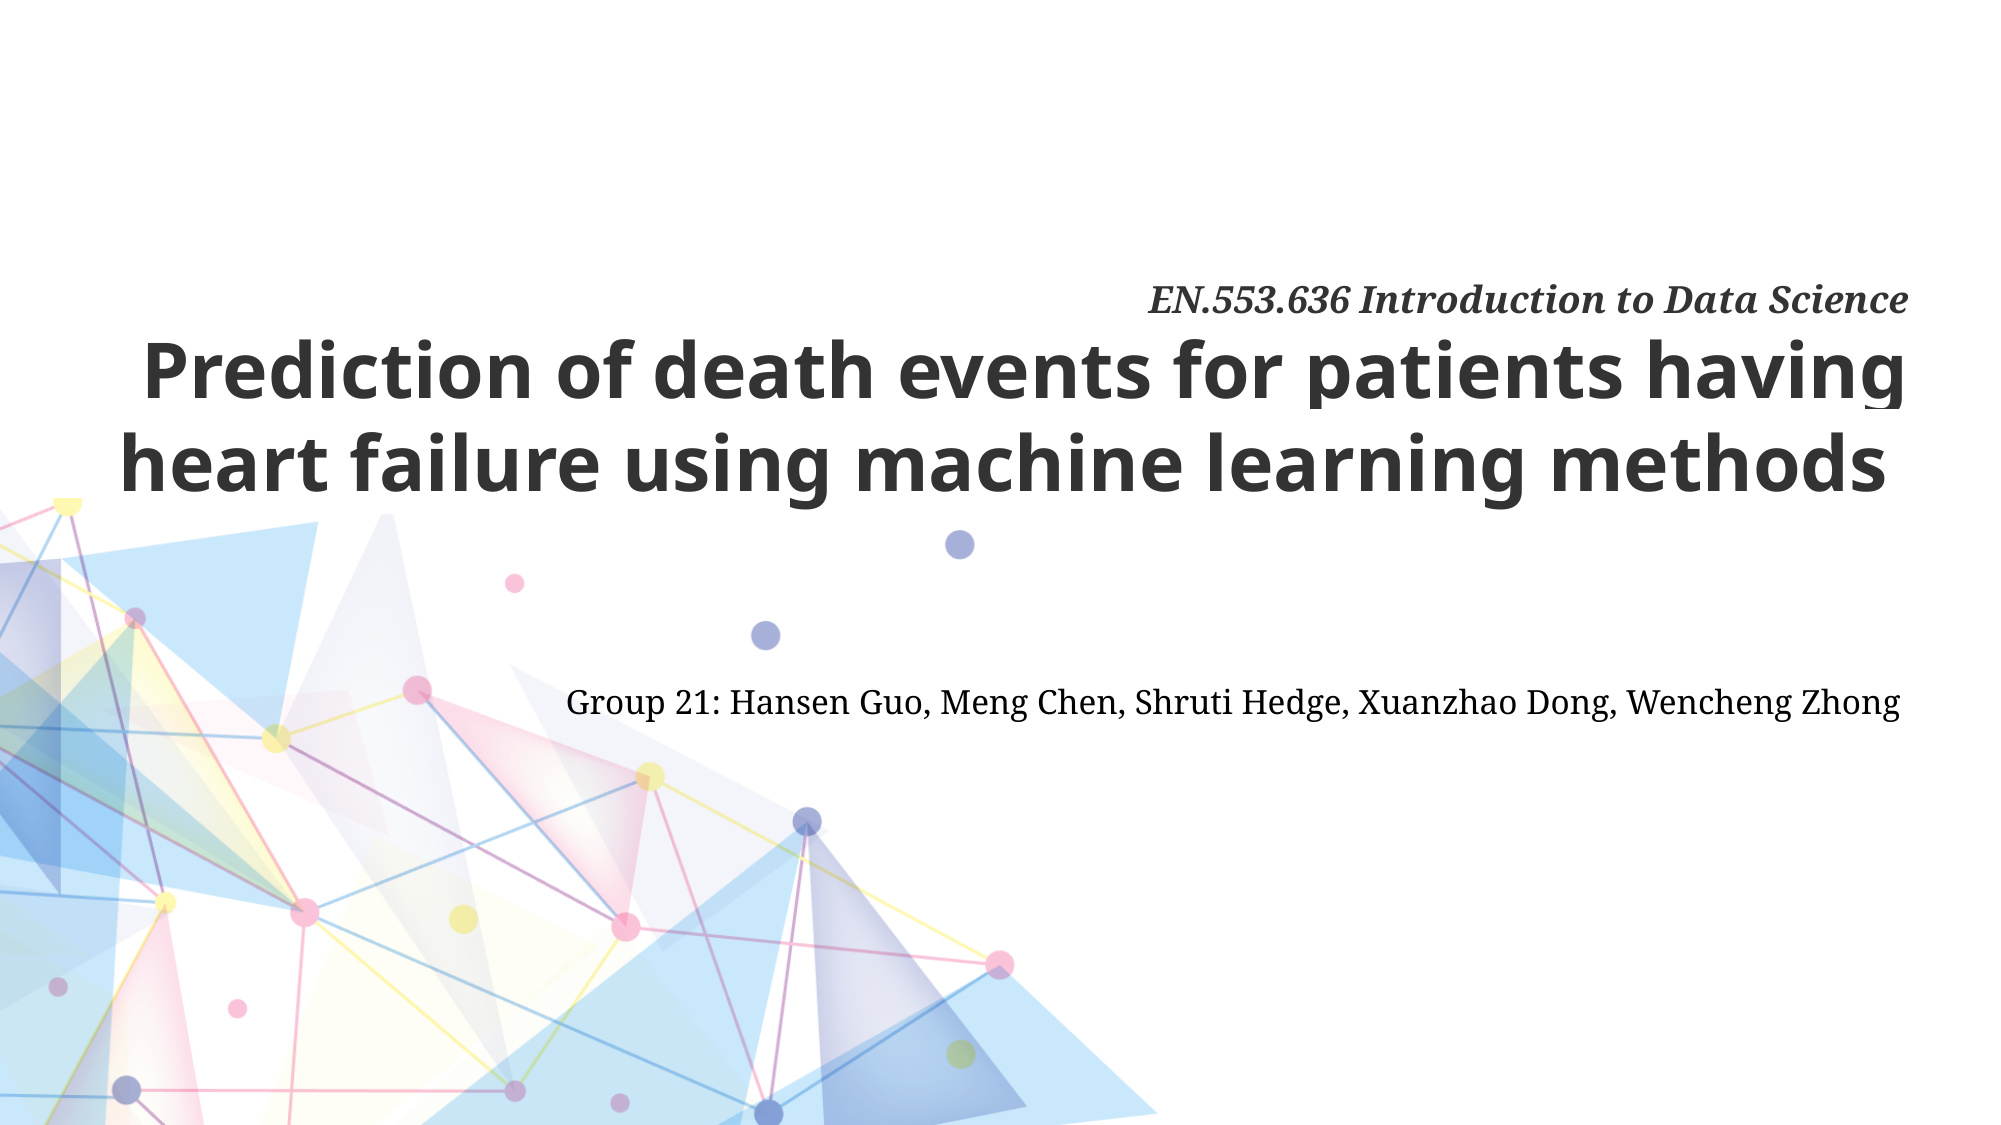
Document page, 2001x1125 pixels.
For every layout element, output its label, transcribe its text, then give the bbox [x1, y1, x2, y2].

subtitle Group 21: Hansen Guo, Meng Chen, Shruti Hedge, Xuanzhao Dong, Wencheng Zhong [165, 665, 1946, 744]
text_box EN.553.636 Introduction to Data Science Prediction of death events for patients having heart failure using machine learning methods [87, 261, 1925, 449]
picture [0, 498, 1301, 1125]
